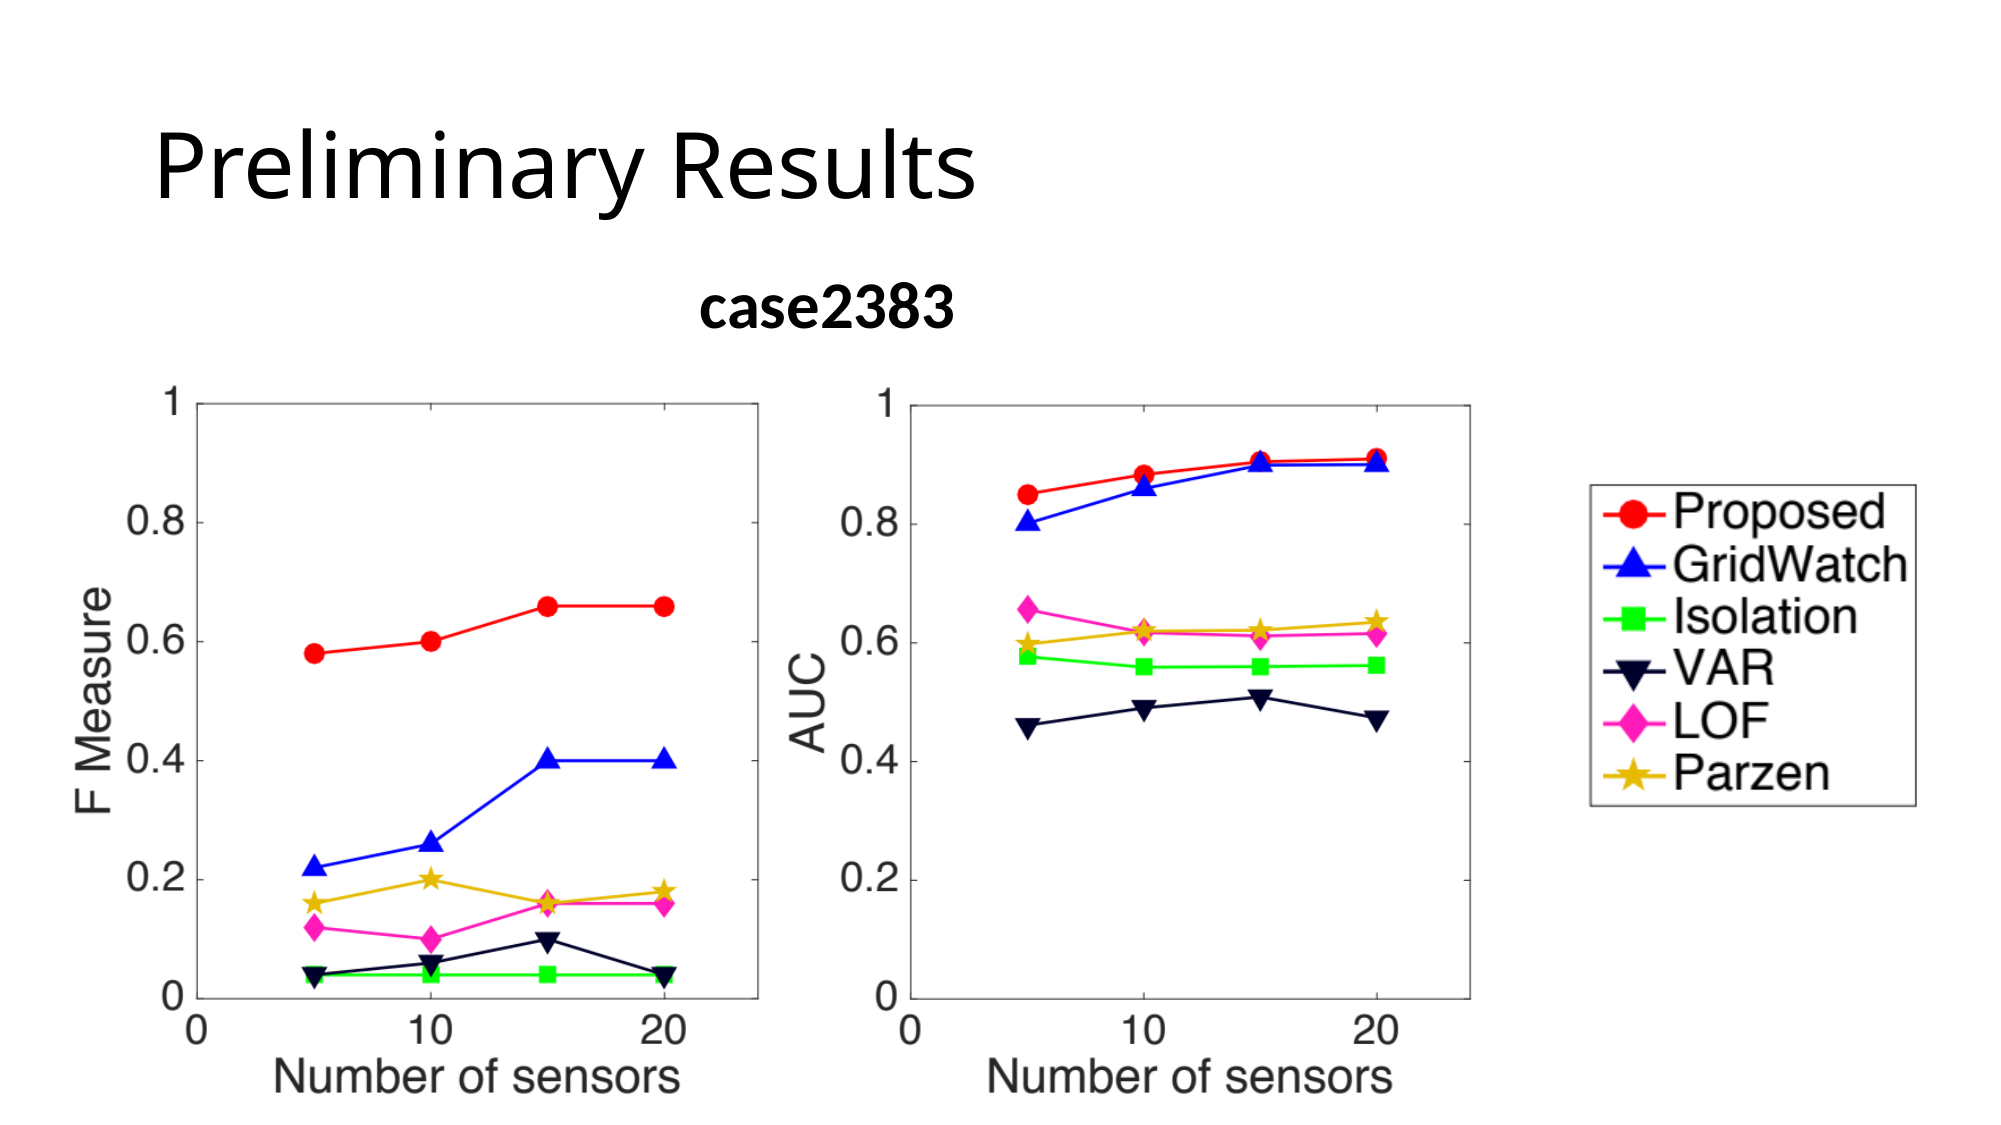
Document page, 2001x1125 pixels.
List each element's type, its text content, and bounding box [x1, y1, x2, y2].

picture [1581, 483, 1921, 817]
title Preliminary Results [137, 59, 1863, 278]
picture [73, 347, 1539, 1102]
text_box case2383 [684, 253, 971, 349]
